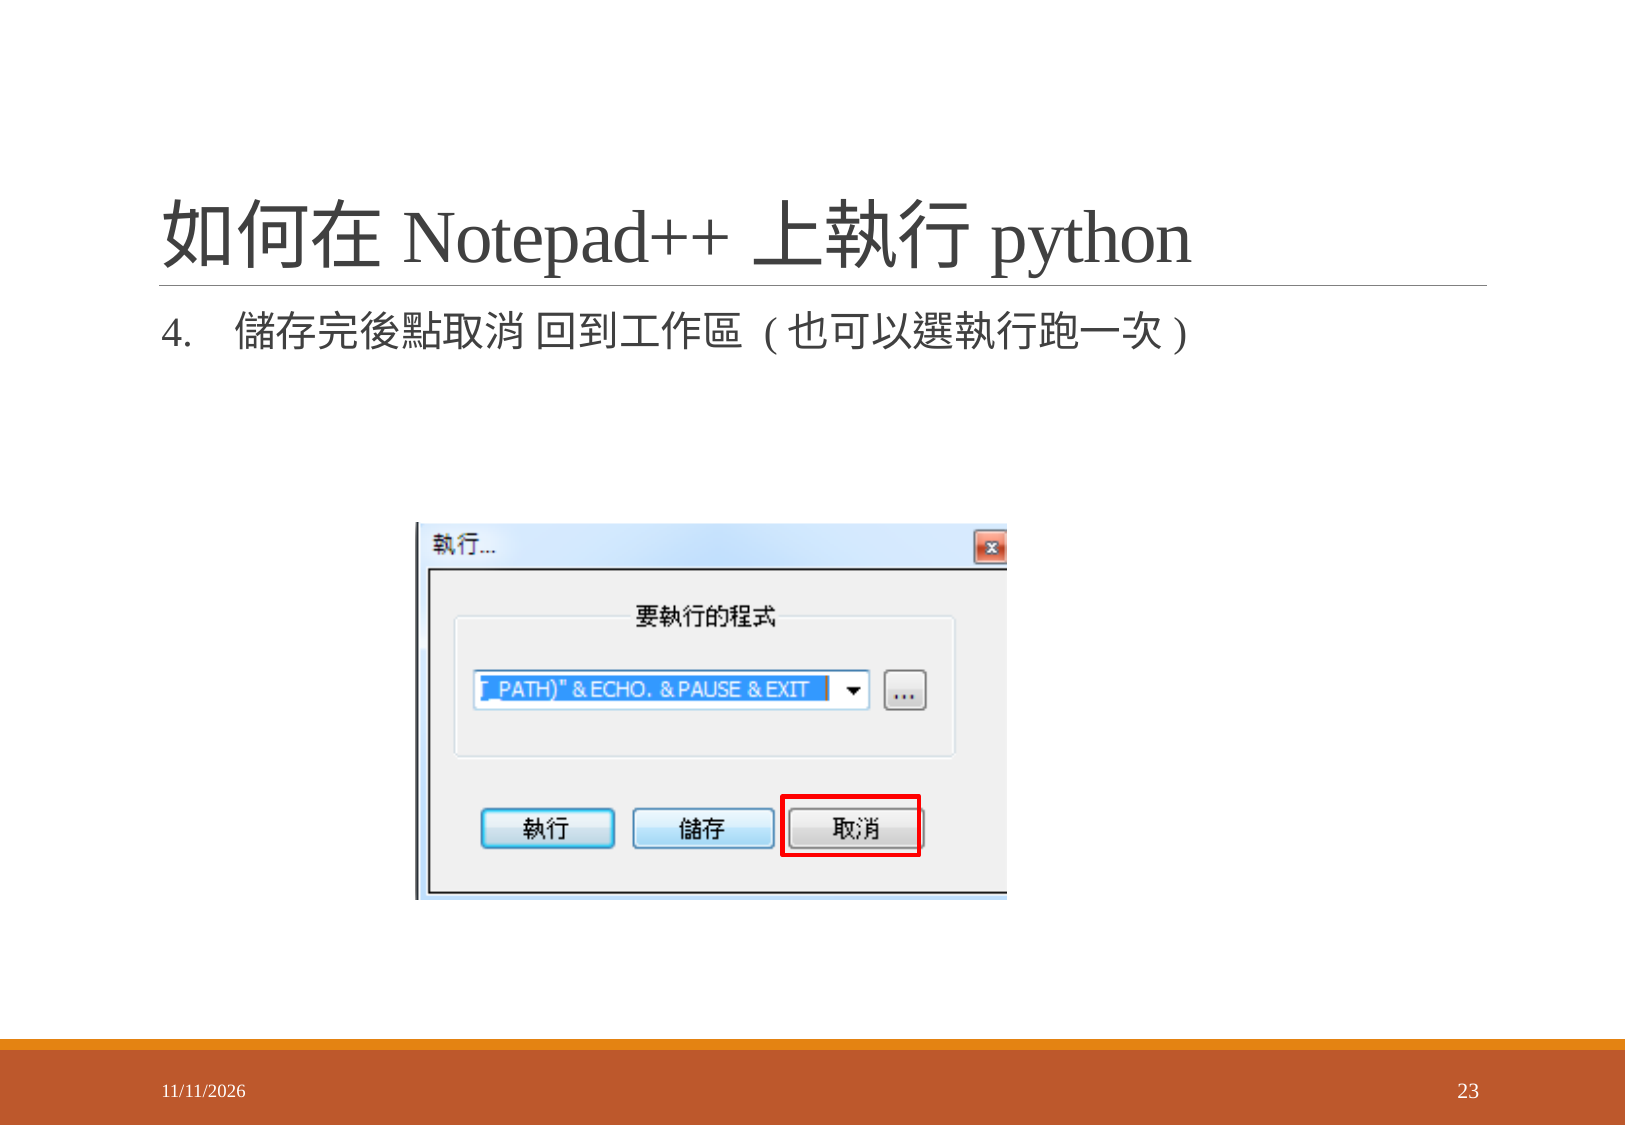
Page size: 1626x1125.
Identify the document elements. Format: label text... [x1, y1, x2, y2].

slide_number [146, 1059, 476, 1120]
slide_number 23 [1319, 1059, 1495, 1120]
list 4. 儲存完後點取消 回到工作區 (也可以選執行跑一次) [146, 302, 1487, 963]
title 如何在Notepad++上執行python [146, 47, 1487, 285]
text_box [414, 522, 1007, 901]
